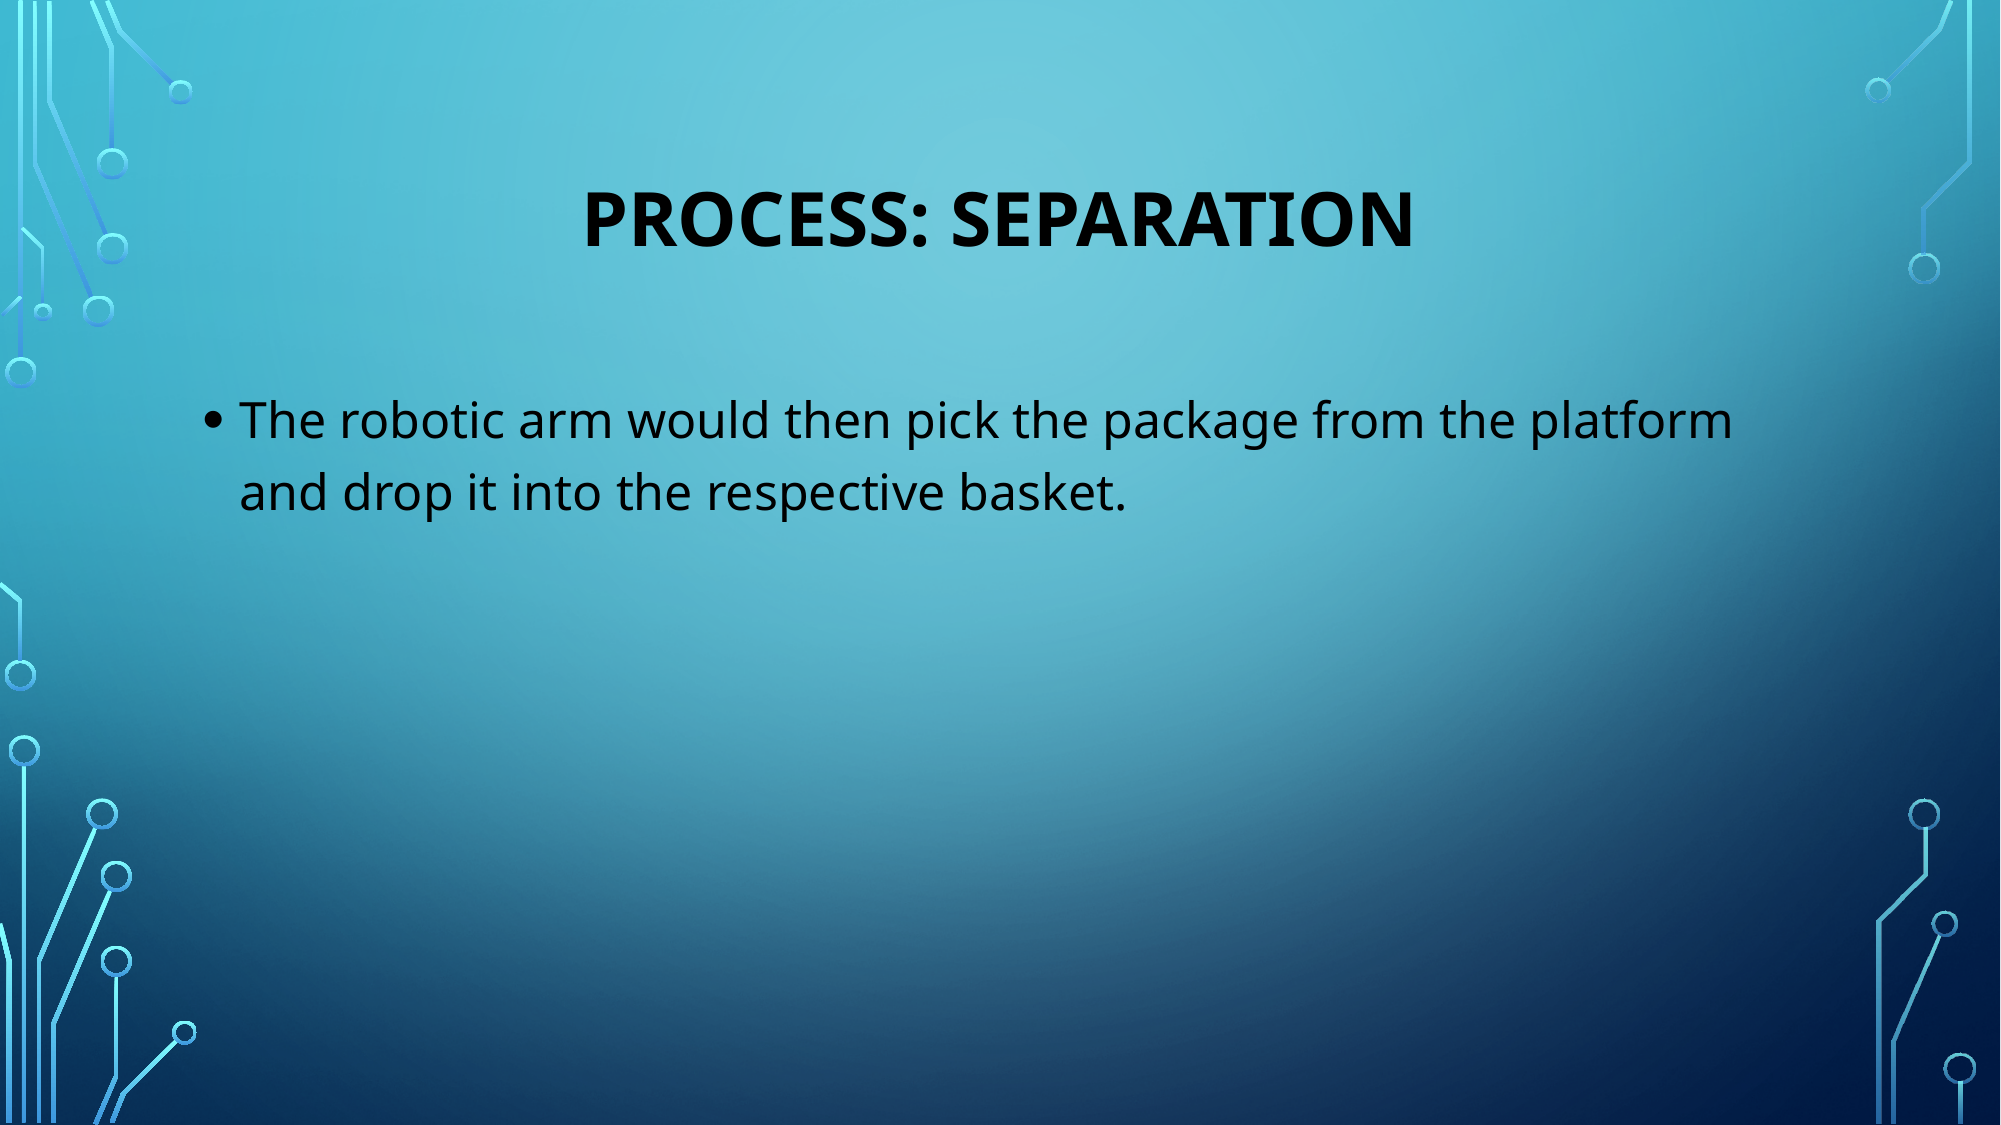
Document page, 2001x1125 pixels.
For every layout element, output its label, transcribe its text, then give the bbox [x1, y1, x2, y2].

list The robotic arm would then pick the package from the platform and drop it into the respective basket. [187, 369, 1813, 950]
title Process: separation [187, 101, 1813, 344]
